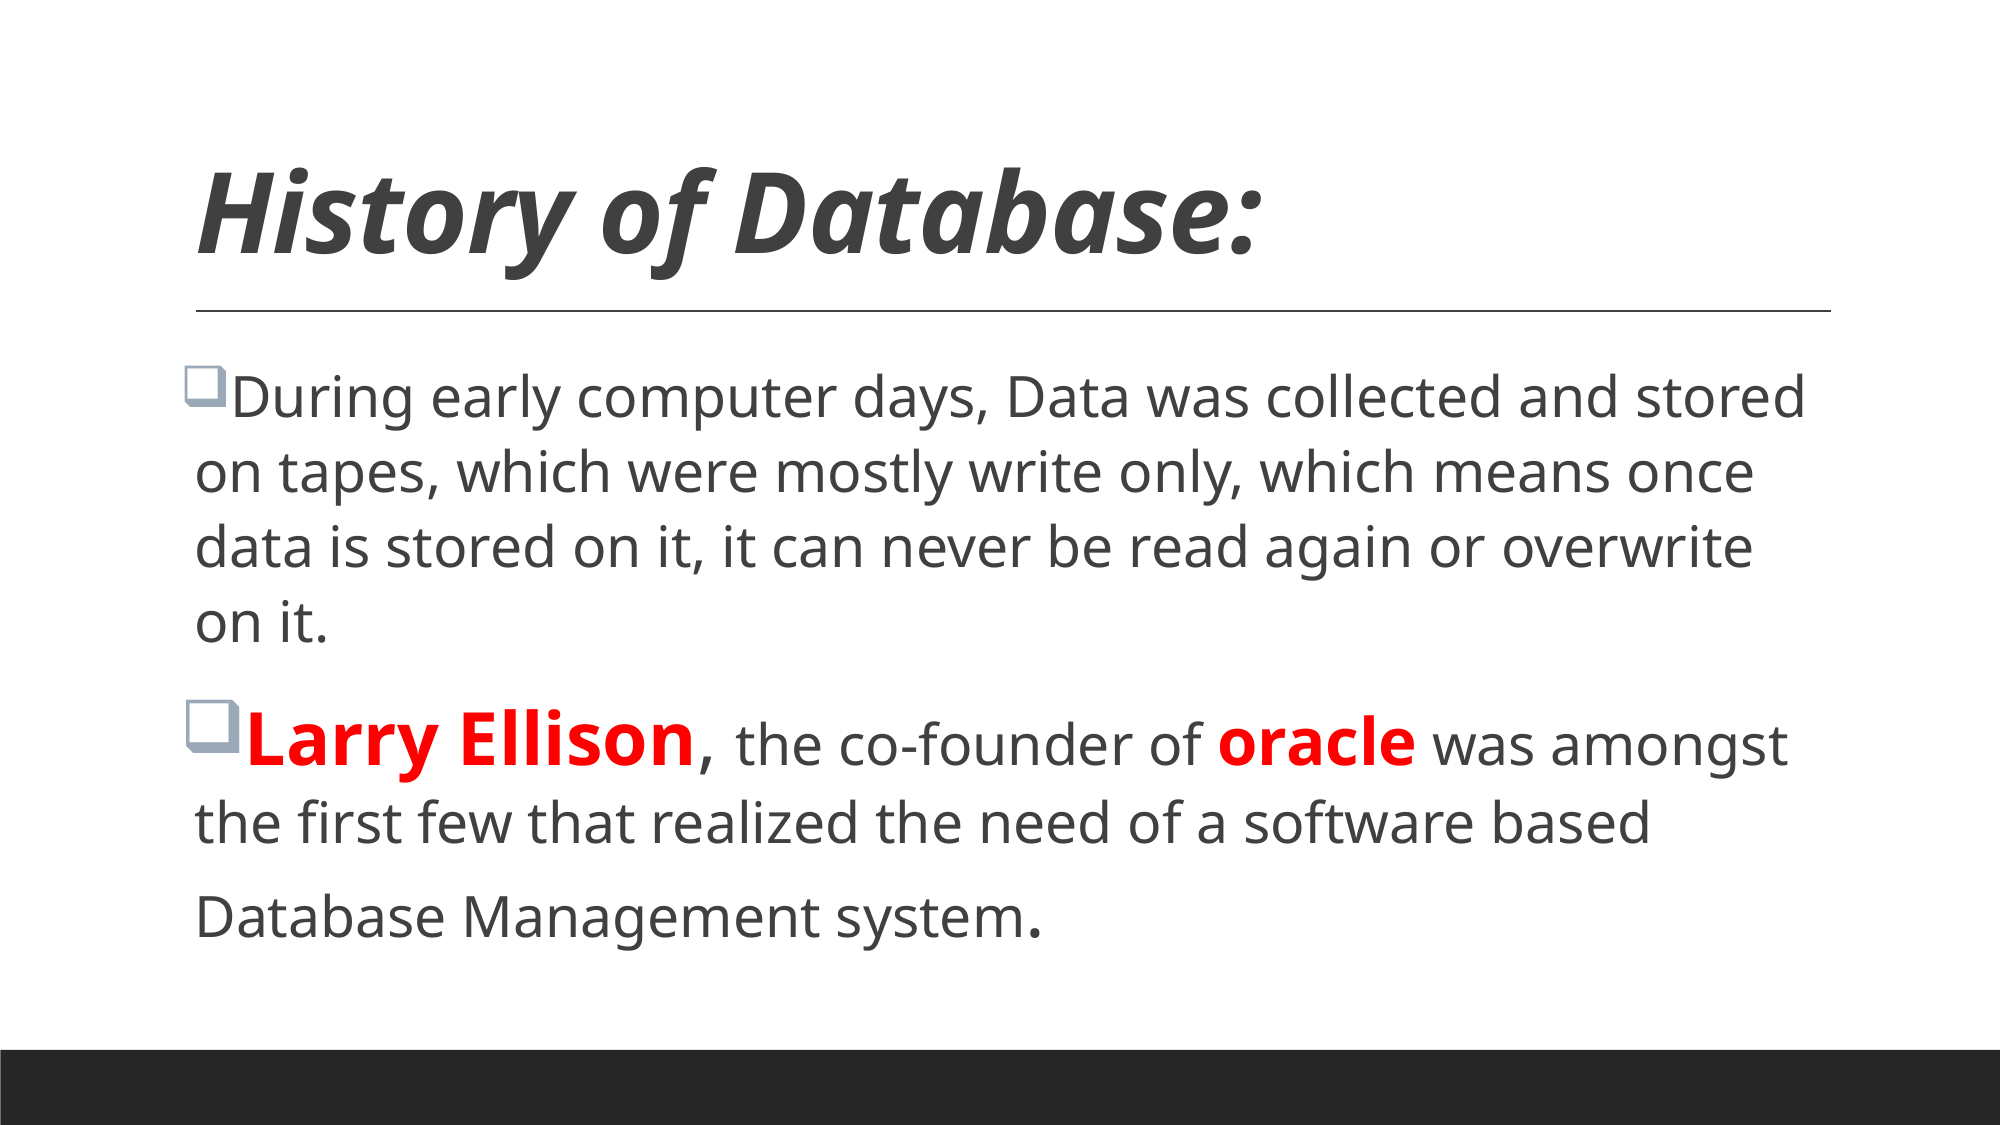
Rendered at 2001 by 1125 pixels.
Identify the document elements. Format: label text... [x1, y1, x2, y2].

list During early computer days, Data was collected and stored on tapes, which were mostly write only, which means once data is stored on it, it can never be read again or overwrite on it. Larry Ellison, the co-founder of oracle was amongst the first few that realized the need of a software based Database Management system. [180, 345, 1830, 963]
title History of Database: [180, 47, 1830, 285]
